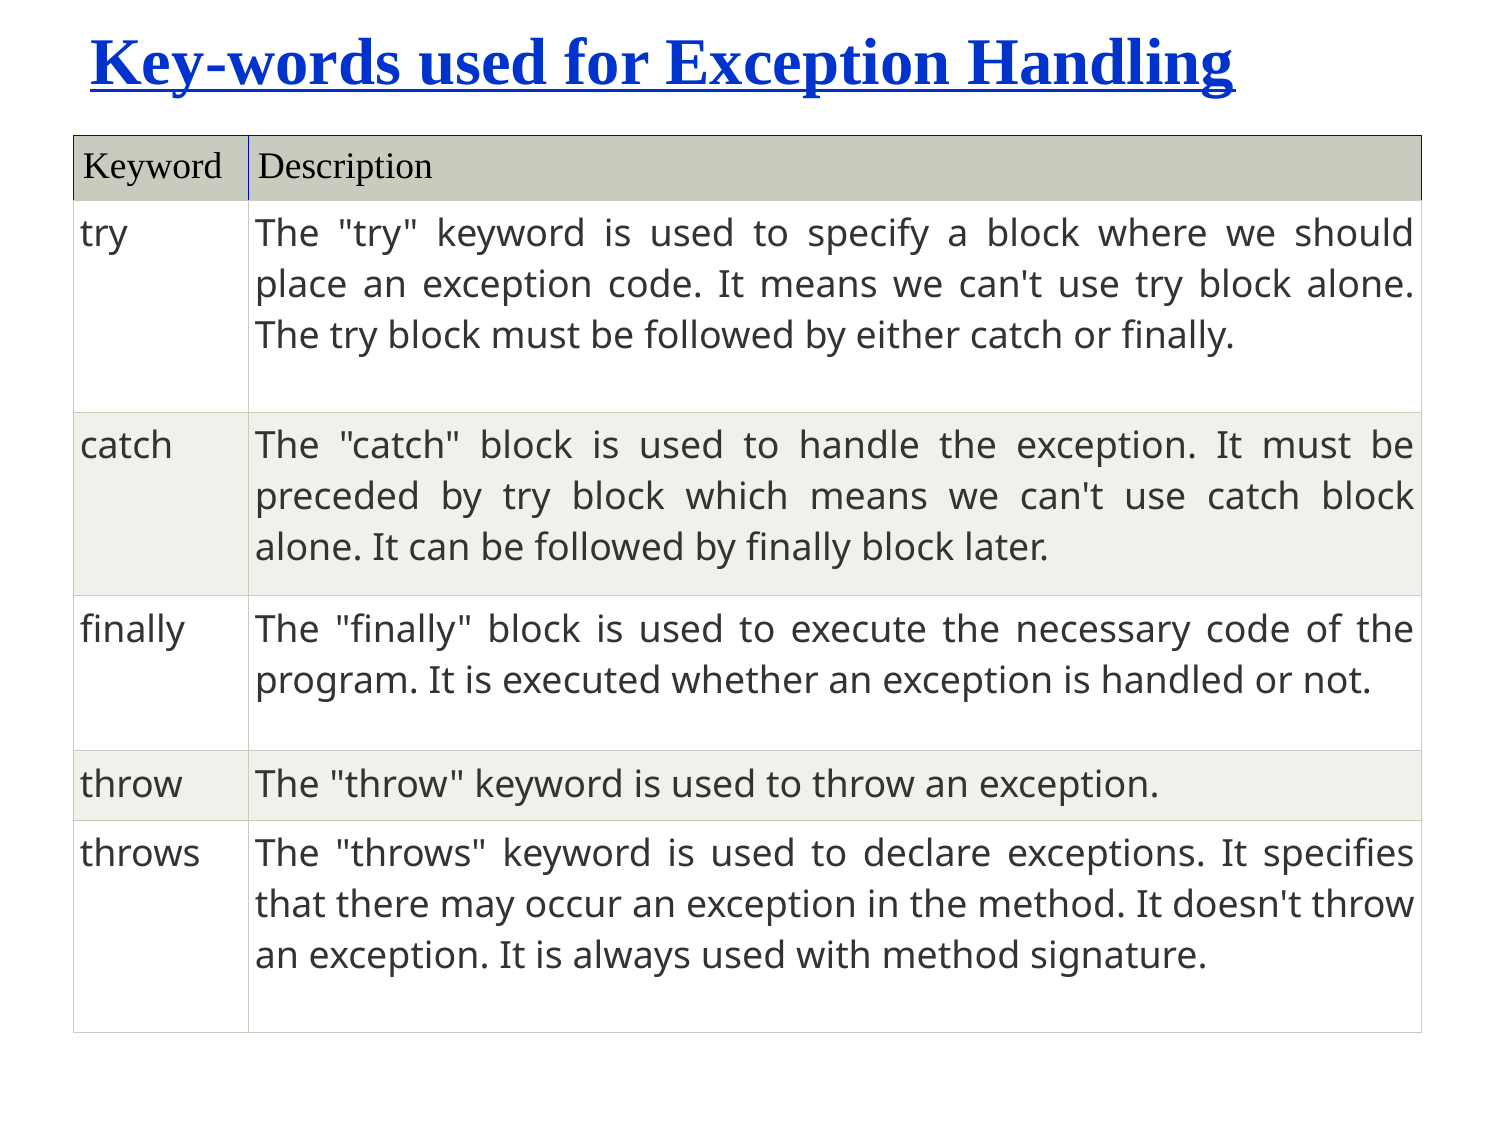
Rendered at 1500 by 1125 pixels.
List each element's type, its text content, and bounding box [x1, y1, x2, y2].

table_cell The "throws" keyword is used to declare exceptions. It specifies that there may occur an exception in the method. It doesn't throw an exception. It is always used with method signature. [249, 821, 1421, 1032]
table_cell try [74, 201, 248, 412]
table_cell The "try" keyword is used to specify a block where we should place an exception code. It means we can't use try block alone. The try block must be followed by either catch or finally. [249, 201, 1421, 412]
table_header Keyword [74, 136, 248, 200]
table_header Description [249, 136, 1421, 200]
table_cell The "catch" block is used to handle the exception. It must be preceded by try block which means we can't use catch block alone. It can be followed by finally block later. [249, 413, 1421, 595]
title Key-words used for Exception Handling [75, 9, 1425, 108]
table_cell finally [74, 596, 248, 750]
table_cell The "throw" keyword is used to throw an exception. [249, 751, 1421, 820]
table_cell catch [74, 413, 248, 595]
table_cell throw [74, 751, 248, 820]
table_cell throws [74, 821, 248, 1032]
table_cell The "finally" block is used to execute the necessary code of the program. It is executed whether an exception is handled or not. [249, 596, 1421, 750]
